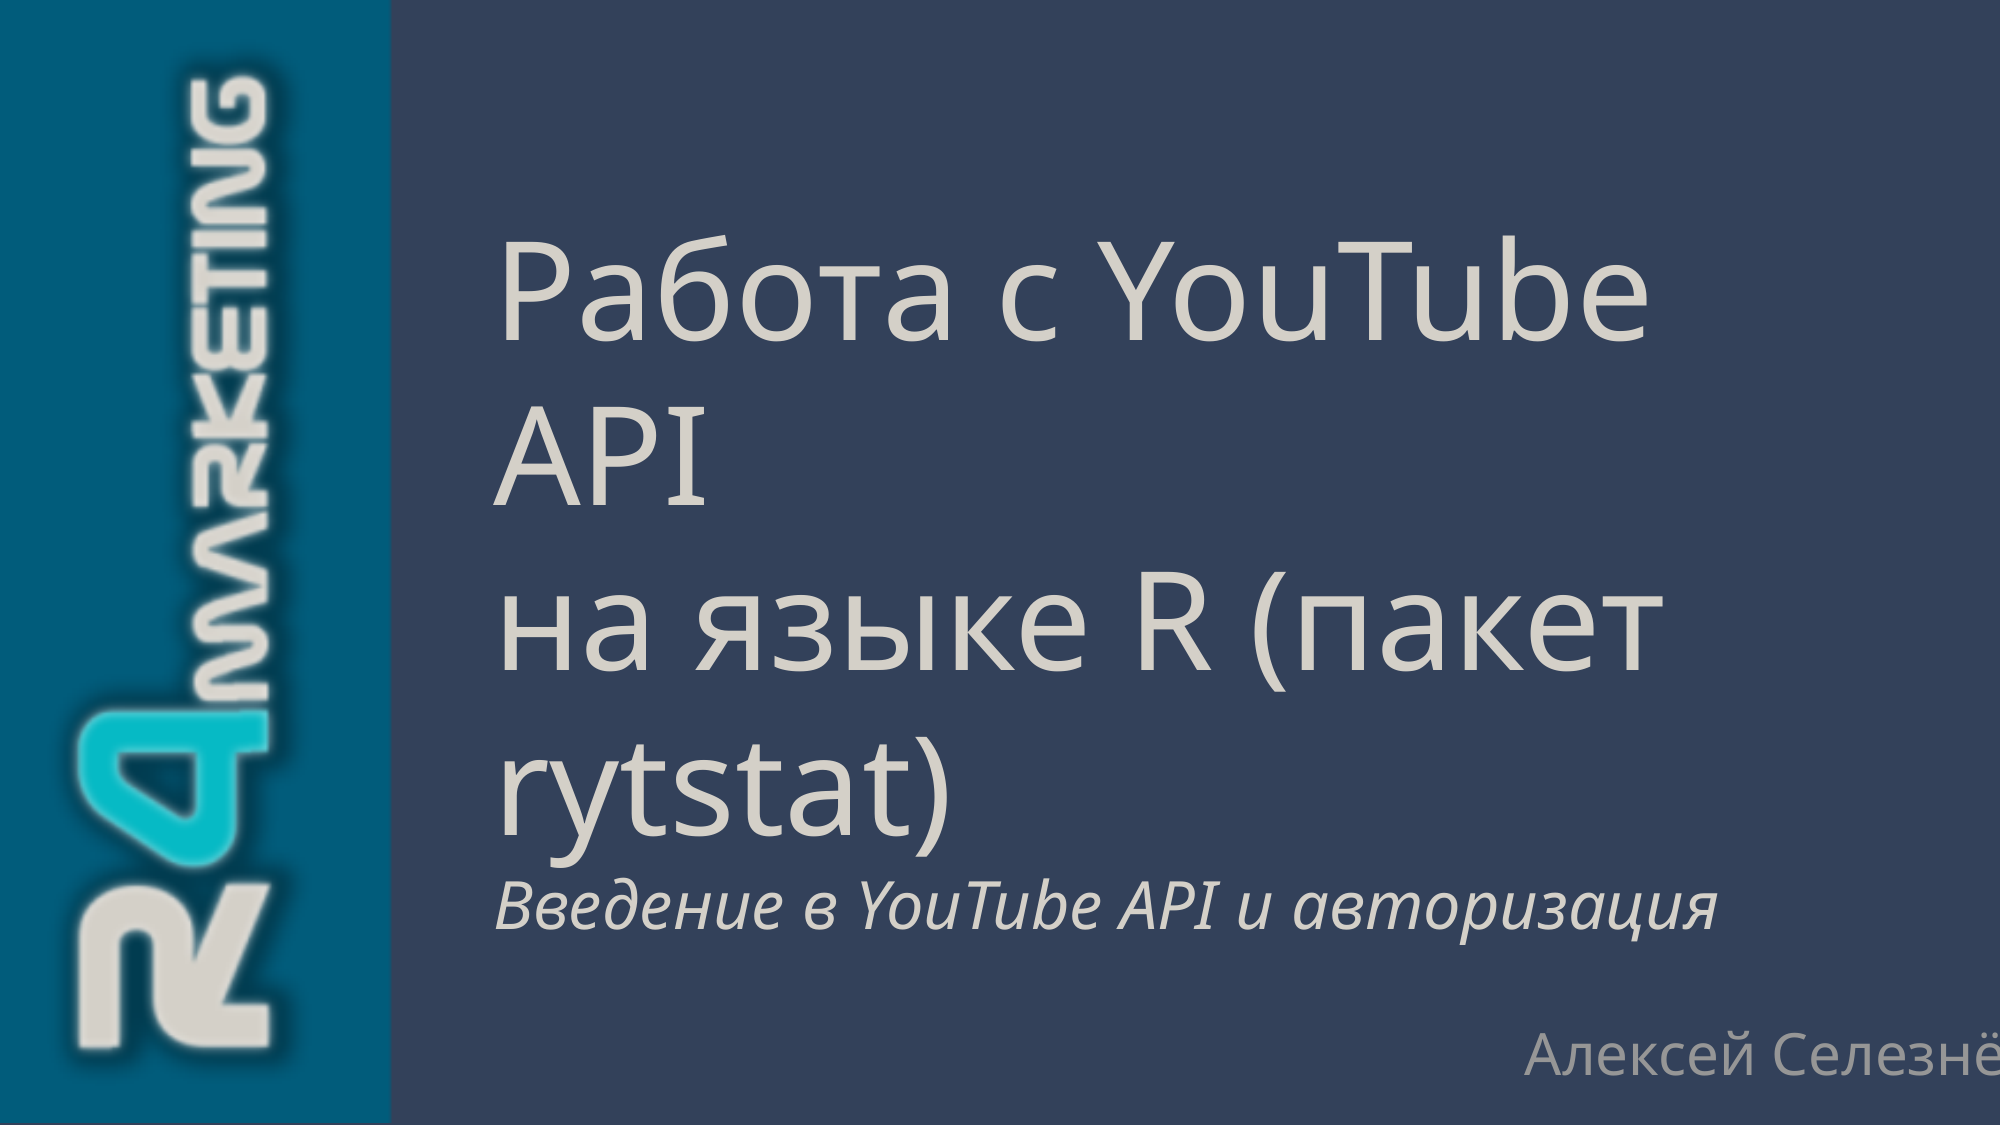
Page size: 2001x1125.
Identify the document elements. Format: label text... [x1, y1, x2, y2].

text_box Работа с YouTube API на языке R (пакет rytstat) Введение в YouTube API и авторизация [478, 195, 1838, 951]
picture [71, 875, 278, 1057]
picture [70, 69, 277, 875]
text_box Алексей Селезнёв [1510, 1009, 2000, 1095]
